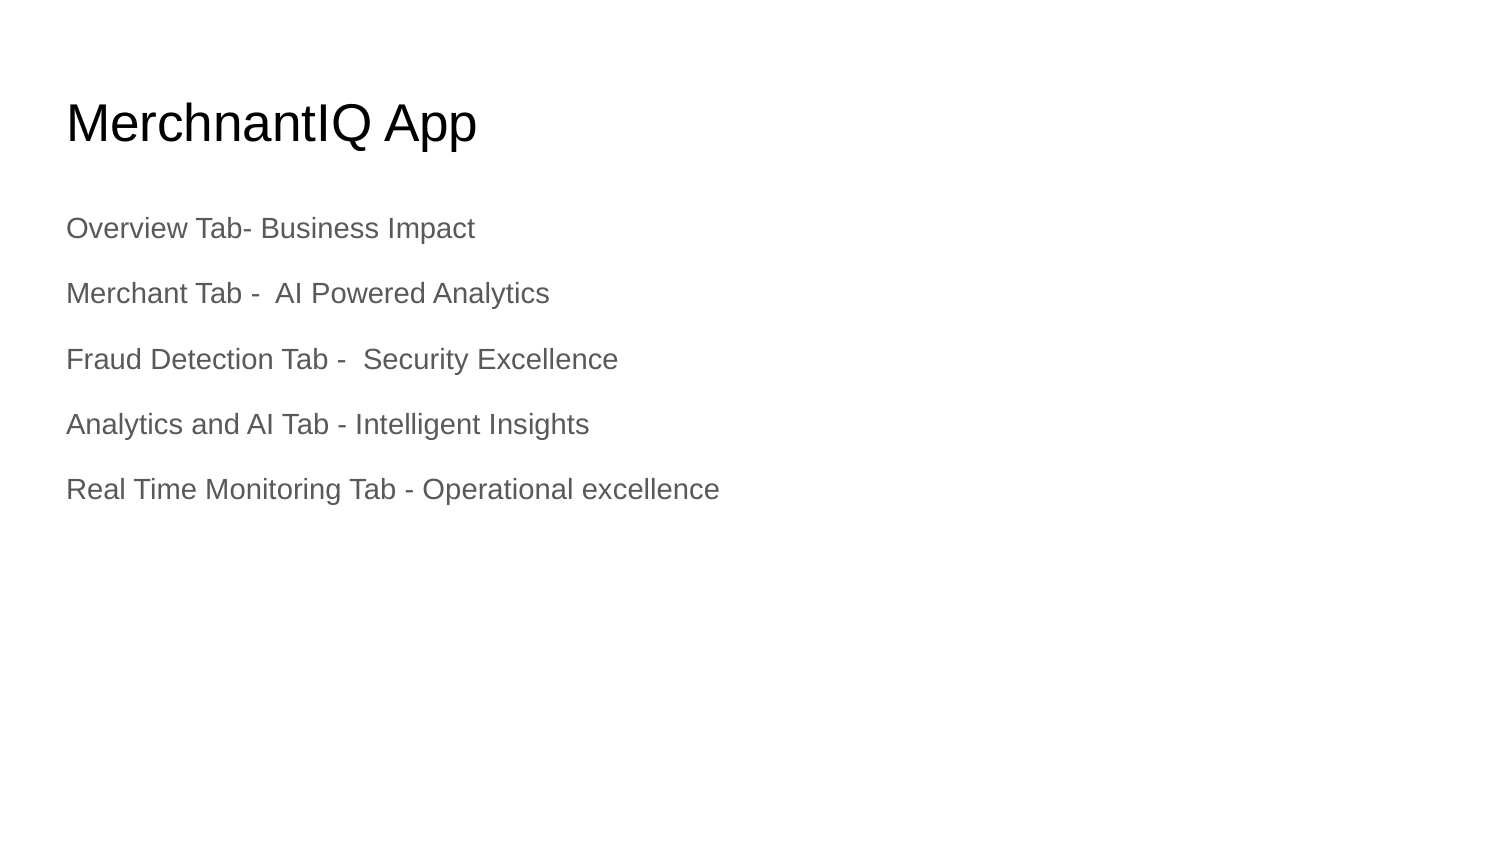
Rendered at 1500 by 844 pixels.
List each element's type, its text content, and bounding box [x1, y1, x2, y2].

list Overview Tab- Business Impact Merchant Tab - AI Powered Analytics Fraud Detection Tab - Security Excellence Analytics and AI Tab - Intelligent Insights Real Time Monitoring Tab - Operational excellence [51, 189, 1449, 750]
title MerchnantIQ App [51, 72, 1449, 167]
